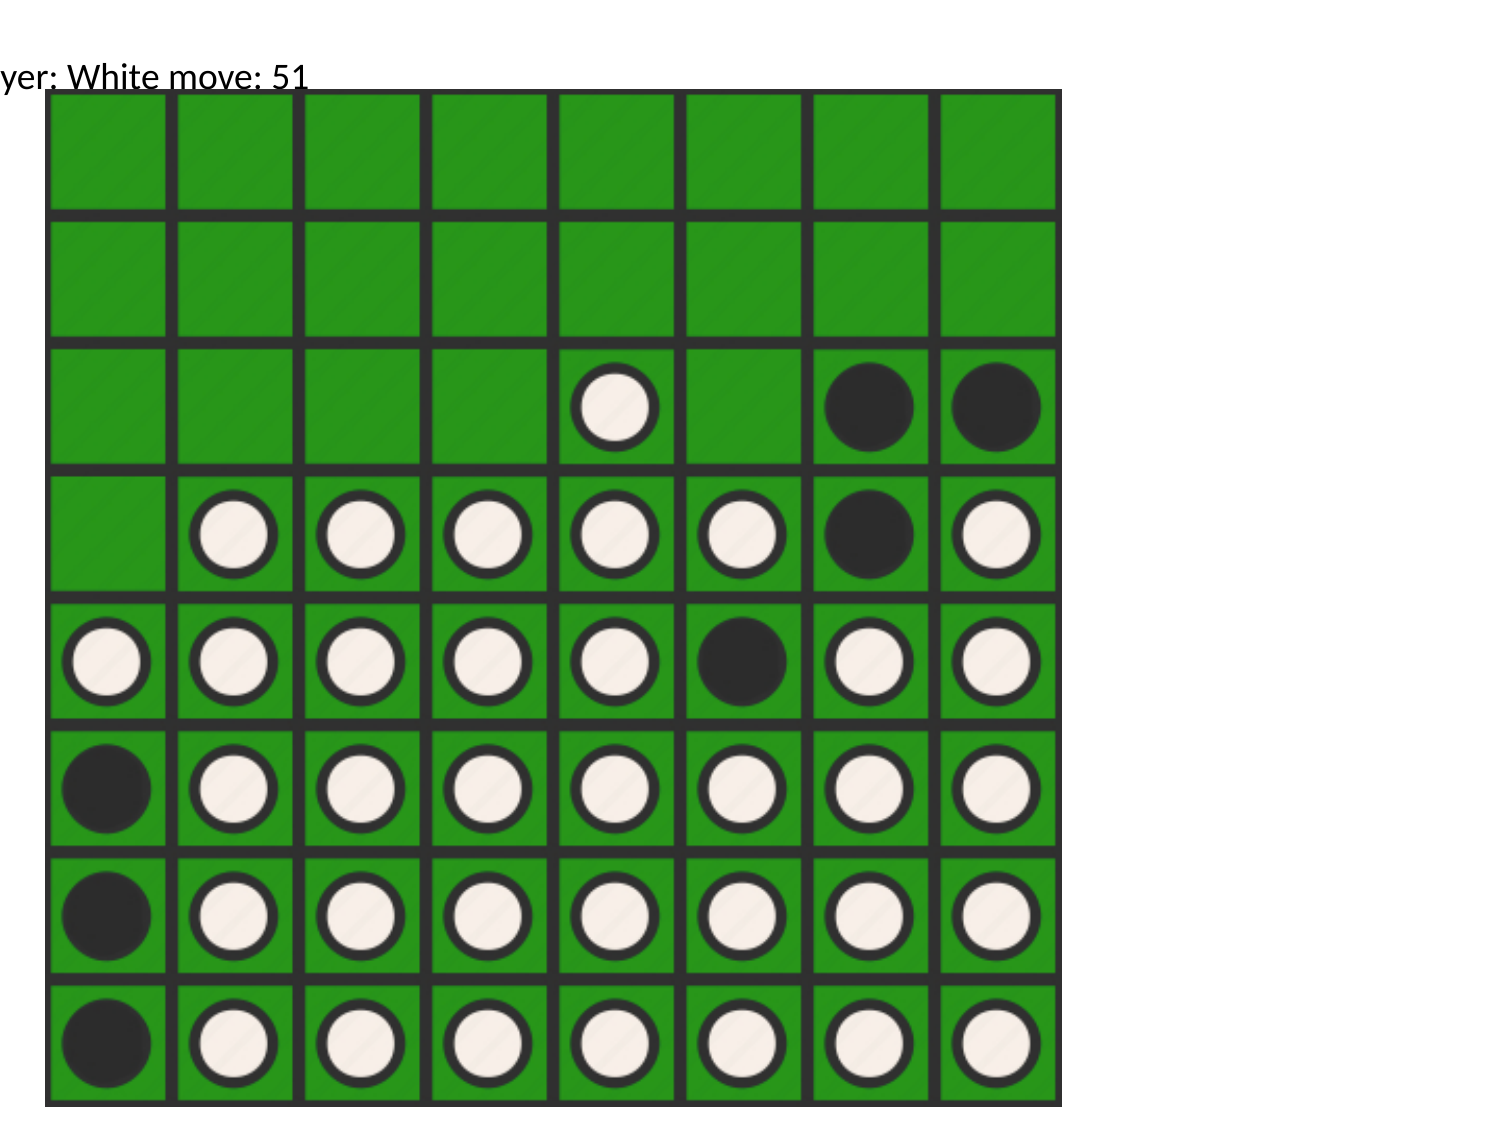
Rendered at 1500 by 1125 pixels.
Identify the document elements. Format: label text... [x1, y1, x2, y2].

picture [44, 89, 1062, 1107]
text_box turn: 38 player: White move: 51 [0, 44, 325, 105]
